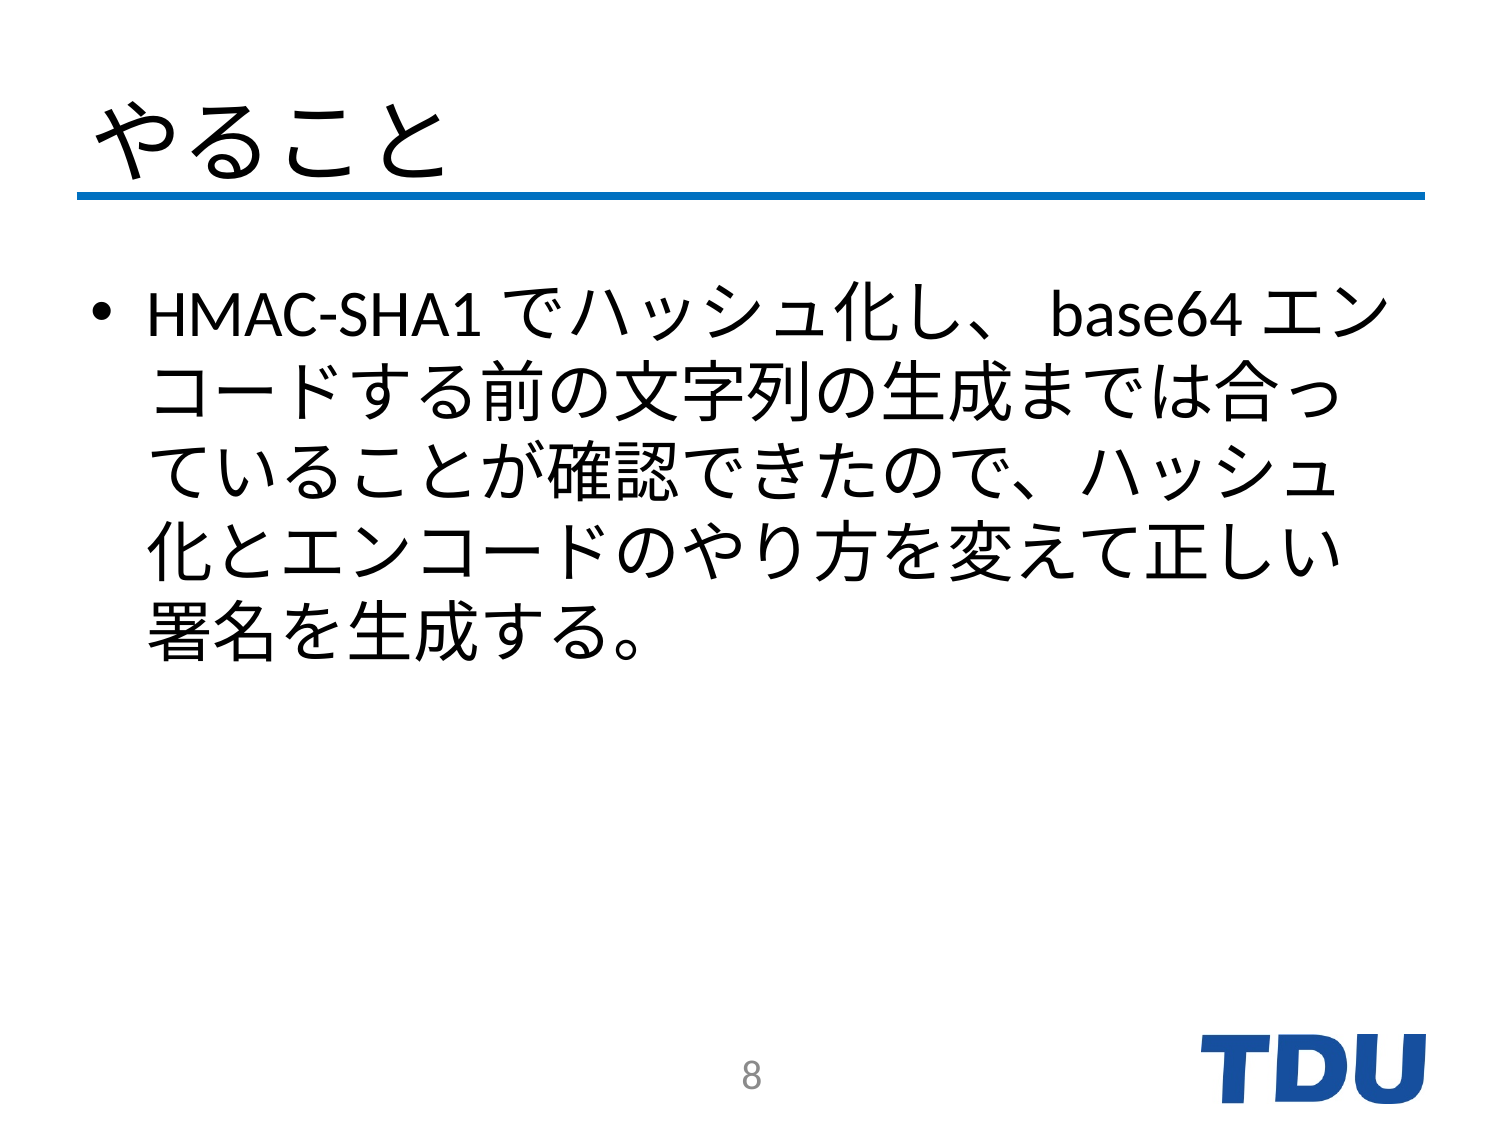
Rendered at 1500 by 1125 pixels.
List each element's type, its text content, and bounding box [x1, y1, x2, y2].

slide_number 8 [577, 1042, 928, 1103]
list HMAC-SHA1でハッシュ化し、base64エンコードする前の文字列の生成までは合っていることが確認できたので、ハッシュ化とエンコードのやり方を変えて正しい署名を生成する。 [75, 262, 1425, 1005]
picture [1201, 1034, 1426, 1104]
title やること [75, 45, 1425, 233]
